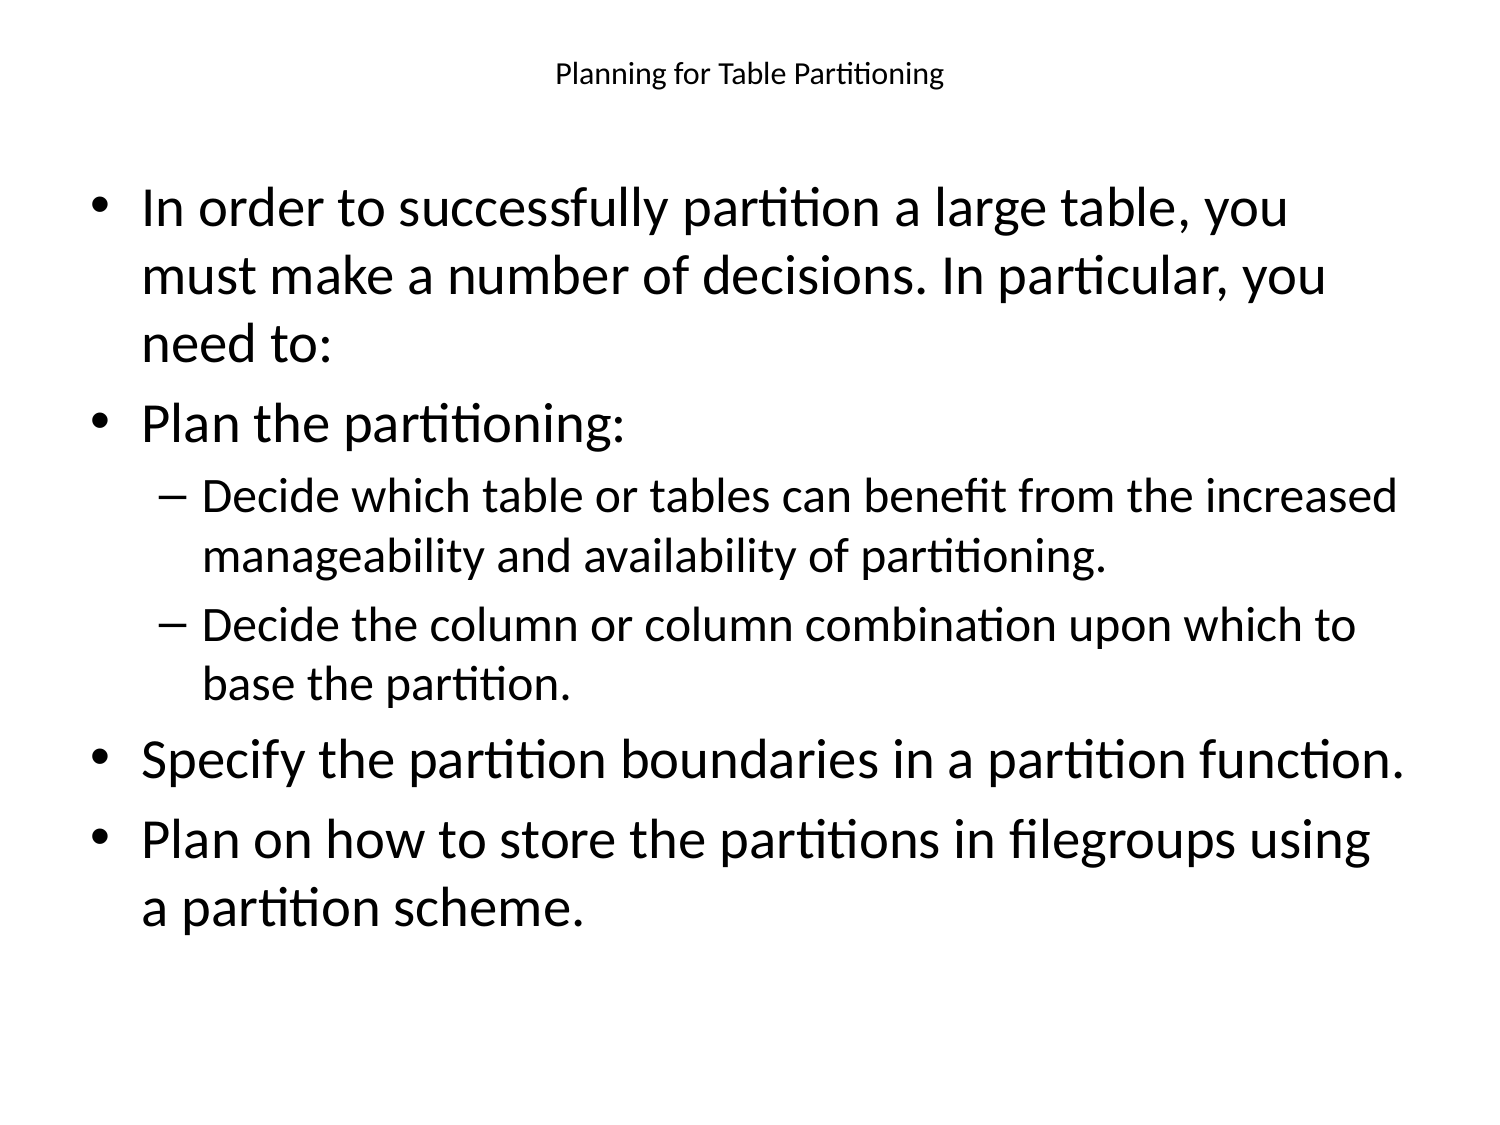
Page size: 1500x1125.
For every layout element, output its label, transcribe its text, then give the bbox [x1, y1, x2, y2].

title Planning for Table Partitioning [75, 45, 1425, 138]
list In order to successfully partition a large table, you must make a number of decisions. In particular, you need to: Plan the partitioning: Decide which table or tables can benefit from the increased manageability and availability of partitioning. Decide the column or column combination upon which to base the partition. Specify the partition boundaries in a partition function. Plan on how to store the partitions in filegroups using a partition scheme. [75, 162, 1425, 1005]
